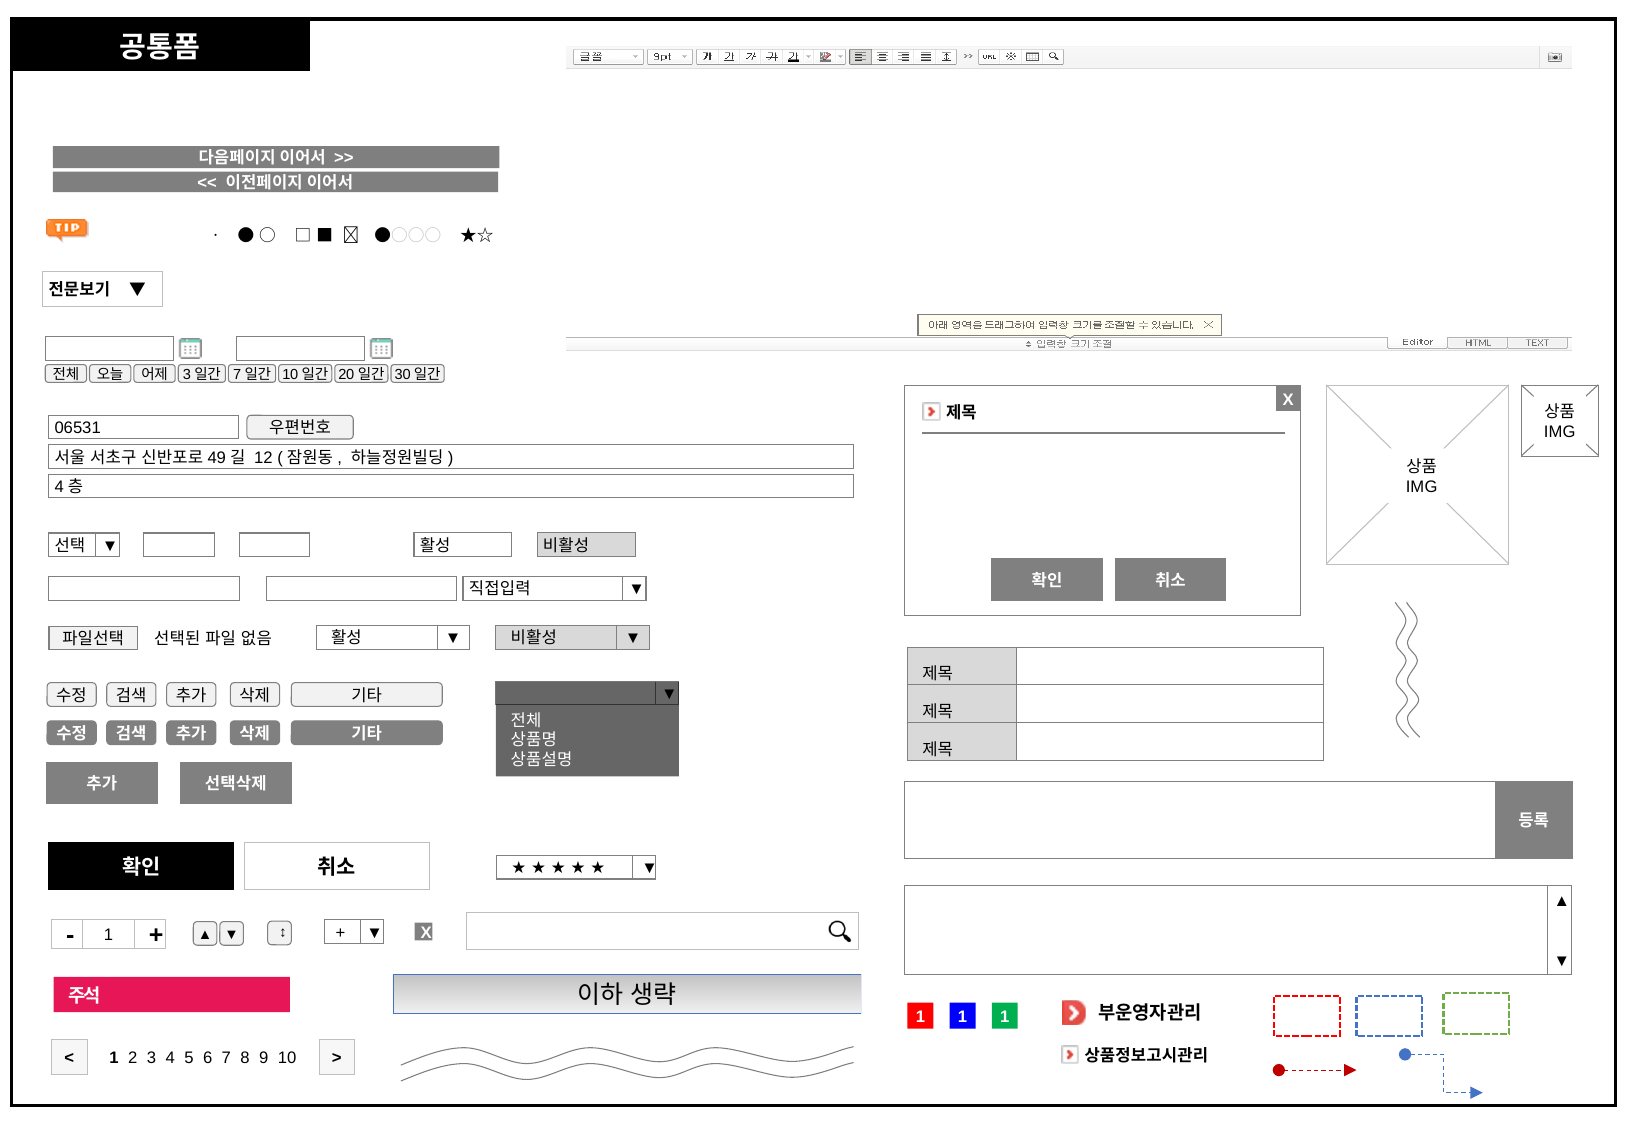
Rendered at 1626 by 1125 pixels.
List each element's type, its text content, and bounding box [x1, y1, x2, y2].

text_box 이하 생략 [392, 974, 862, 1014]
text_box 추가 [46, 761, 158, 805]
text_box ↔ [267, 921, 292, 945]
text_box 확인 [991, 558, 1103, 601]
picture [367, 338, 393, 359]
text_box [1338, 656, 1476, 682]
text_box + [324, 919, 359, 944]
text_box 공통폼 [10, 21, 310, 71]
text_box 취소 [244, 841, 430, 891]
text_box [44, 336, 174, 361]
text_box 기타 [290, 719, 444, 746]
text_box 삭제 [229, 719, 281, 746]
text_box [1442, 992, 1510, 1035]
text_box > [318, 1038, 355, 1075]
text_box [143, 532, 216, 558]
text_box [904, 781, 1573, 859]
text_box 1 [906, 1002, 934, 1030]
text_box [45, 364, 445, 383]
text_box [1326, 384, 1509, 564]
text_box ㆍ ● ○ □ ■  ●○○○ ★☆ [193, 216, 509, 252]
text_box 수정 [47, 682, 97, 707]
text_box [235, 336, 366, 361]
text_box 전문보기 ▼ [42, 270, 163, 308]
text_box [1061, 1044, 1275, 1065]
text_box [1062, 1000, 1289, 1024]
text_box ▼ [359, 919, 385, 944]
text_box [51, 910, 166, 957]
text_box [922, 401, 1078, 422]
picture [566, 46, 1572, 353]
text_box 4층 [48, 473, 855, 499]
text_box 서울 서초구 신반포로49길 12 (잠원동, 하늘정원빌딩) [48, 444, 855, 470]
text_box << 이전페이지 이어서 [52, 171, 499, 193]
text_box [904, 884, 1547, 976]
text_box 활성 [316, 625, 437, 650]
text_box 1 [991, 1002, 1019, 1030]
text_box [238, 532, 311, 558]
picture [176, 338, 202, 359]
table_cell 제목 [908, 723, 1016, 760]
text_box ★ ★ ★ ★ ★ [496, 854, 631, 880]
text_box ▲ [193, 921, 217, 946]
text_box 다음페이지 이어서 >> [52, 146, 500, 169]
text_box ▼ [437, 625, 470, 650]
text_box 1 2 3 4 5 6 7 8 9 10 [88, 1038, 318, 1075]
text_box 1 [949, 1002, 977, 1030]
text_box 수정 [45, 719, 98, 746]
text_box X [414, 922, 433, 941]
picture [826, 918, 853, 944]
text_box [1521, 384, 1599, 456]
text_box ▼ [616, 625, 650, 650]
text_box ▼ [621, 575, 647, 601]
text_box 파일선택 [49, 626, 138, 650]
text_box 선택 [48, 532, 95, 558]
text_box 주석 [53, 976, 291, 1013]
text_box 선택된 파일 없음 [139, 620, 288, 655]
text_box 비활성 [536, 532, 636, 558]
table_cell [1017, 685, 1323, 722]
text_box [466, 911, 859, 951]
text_box 전체 상품명 상품설명 [495, 681, 680, 777]
text_box 추가 [166, 682, 216, 707]
text_box ▼ [631, 854, 657, 880]
text_box ▼ [219, 921, 244, 946]
table_header 제목 [908, 648, 1016, 684]
text_box [1273, 995, 1341, 1037]
text_box 검색 [105, 719, 157, 746]
text_box ▼ [95, 532, 121, 558]
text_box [400, 1045, 859, 1082]
text_box 활성 [413, 532, 513, 558]
text_box 우편번호 [246, 415, 354, 440]
text_box 기타 [291, 682, 443, 707]
text_box ▲ ▼ [1547, 884, 1572, 976]
text_box < [50, 1038, 88, 1075]
table_cell 제목 [908, 685, 1016, 722]
text_box 삭제 [230, 682, 280, 707]
text_box 추가 [165, 719, 217, 746]
text_box 선택삭제 [180, 761, 292, 805]
text_box 비활성 [495, 625, 616, 650]
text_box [1405, 1054, 1483, 1093]
text_box 확인 [48, 841, 234, 891]
text_box 직접입력 [462, 575, 621, 601]
table_cell [1017, 723, 1323, 760]
text_box X [1275, 386, 1301, 411]
text_box [904, 384, 1301, 617]
text_box 06531 [48, 414, 240, 440]
table_header [1017, 648, 1323, 684]
text_box [1355, 995, 1423, 1037]
text_box 검색 [106, 682, 156, 707]
text_box 취소 [1114, 558, 1227, 601]
text_box [48, 575, 240, 601]
text_box [265, 575, 458, 601]
picture [46, 219, 89, 243]
